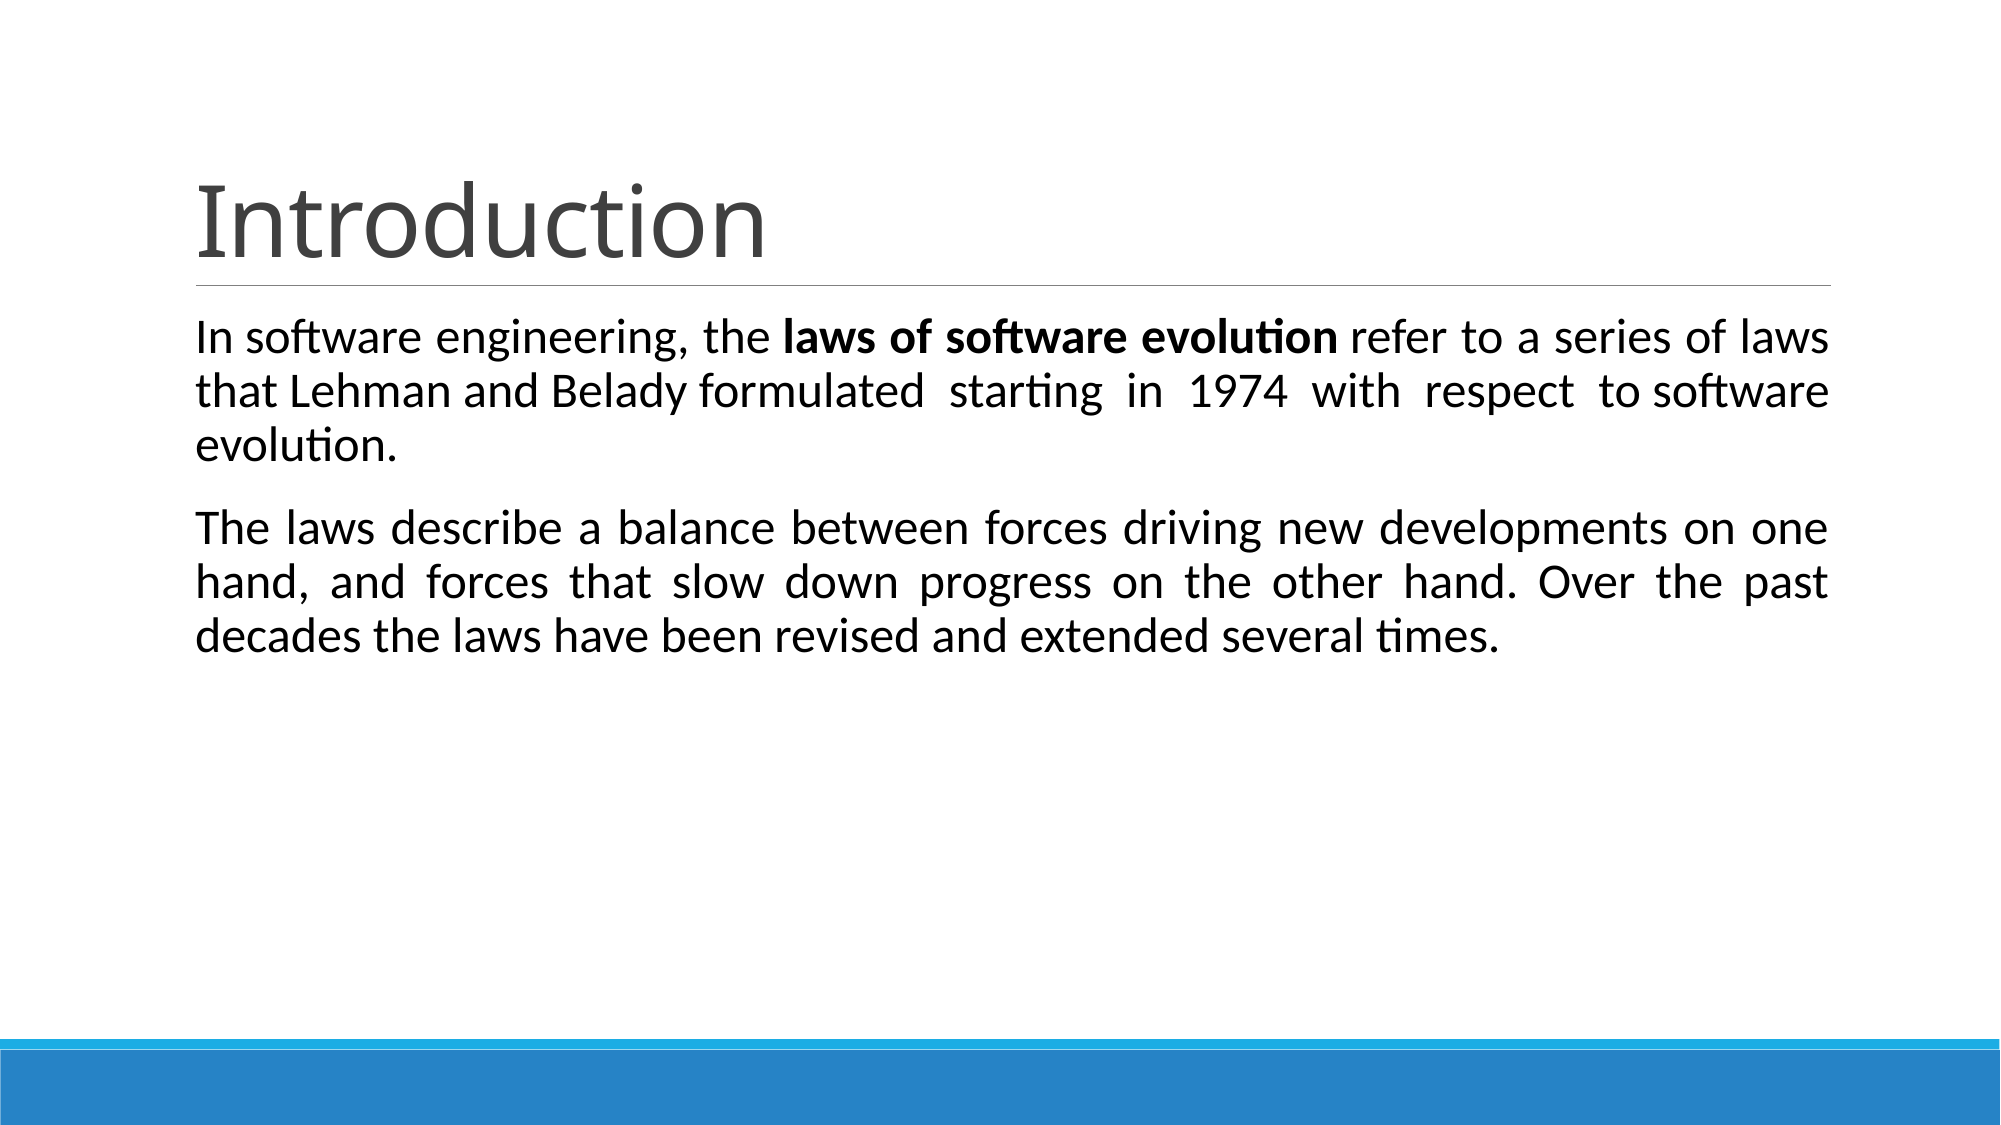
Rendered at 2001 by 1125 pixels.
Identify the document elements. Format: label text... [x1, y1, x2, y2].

list In software engineering, the laws of software evolution refer to a series of laws that Lehman and Belady formulated starting in 1974 with respect to software evolution. The laws describe a balance between forces driving new developments on one hand, and forces that slow down progress on the other hand. Over the past decades the laws have been revised and extended several times. [180, 302, 1830, 963]
title Introduction [180, 47, 1830, 285]
